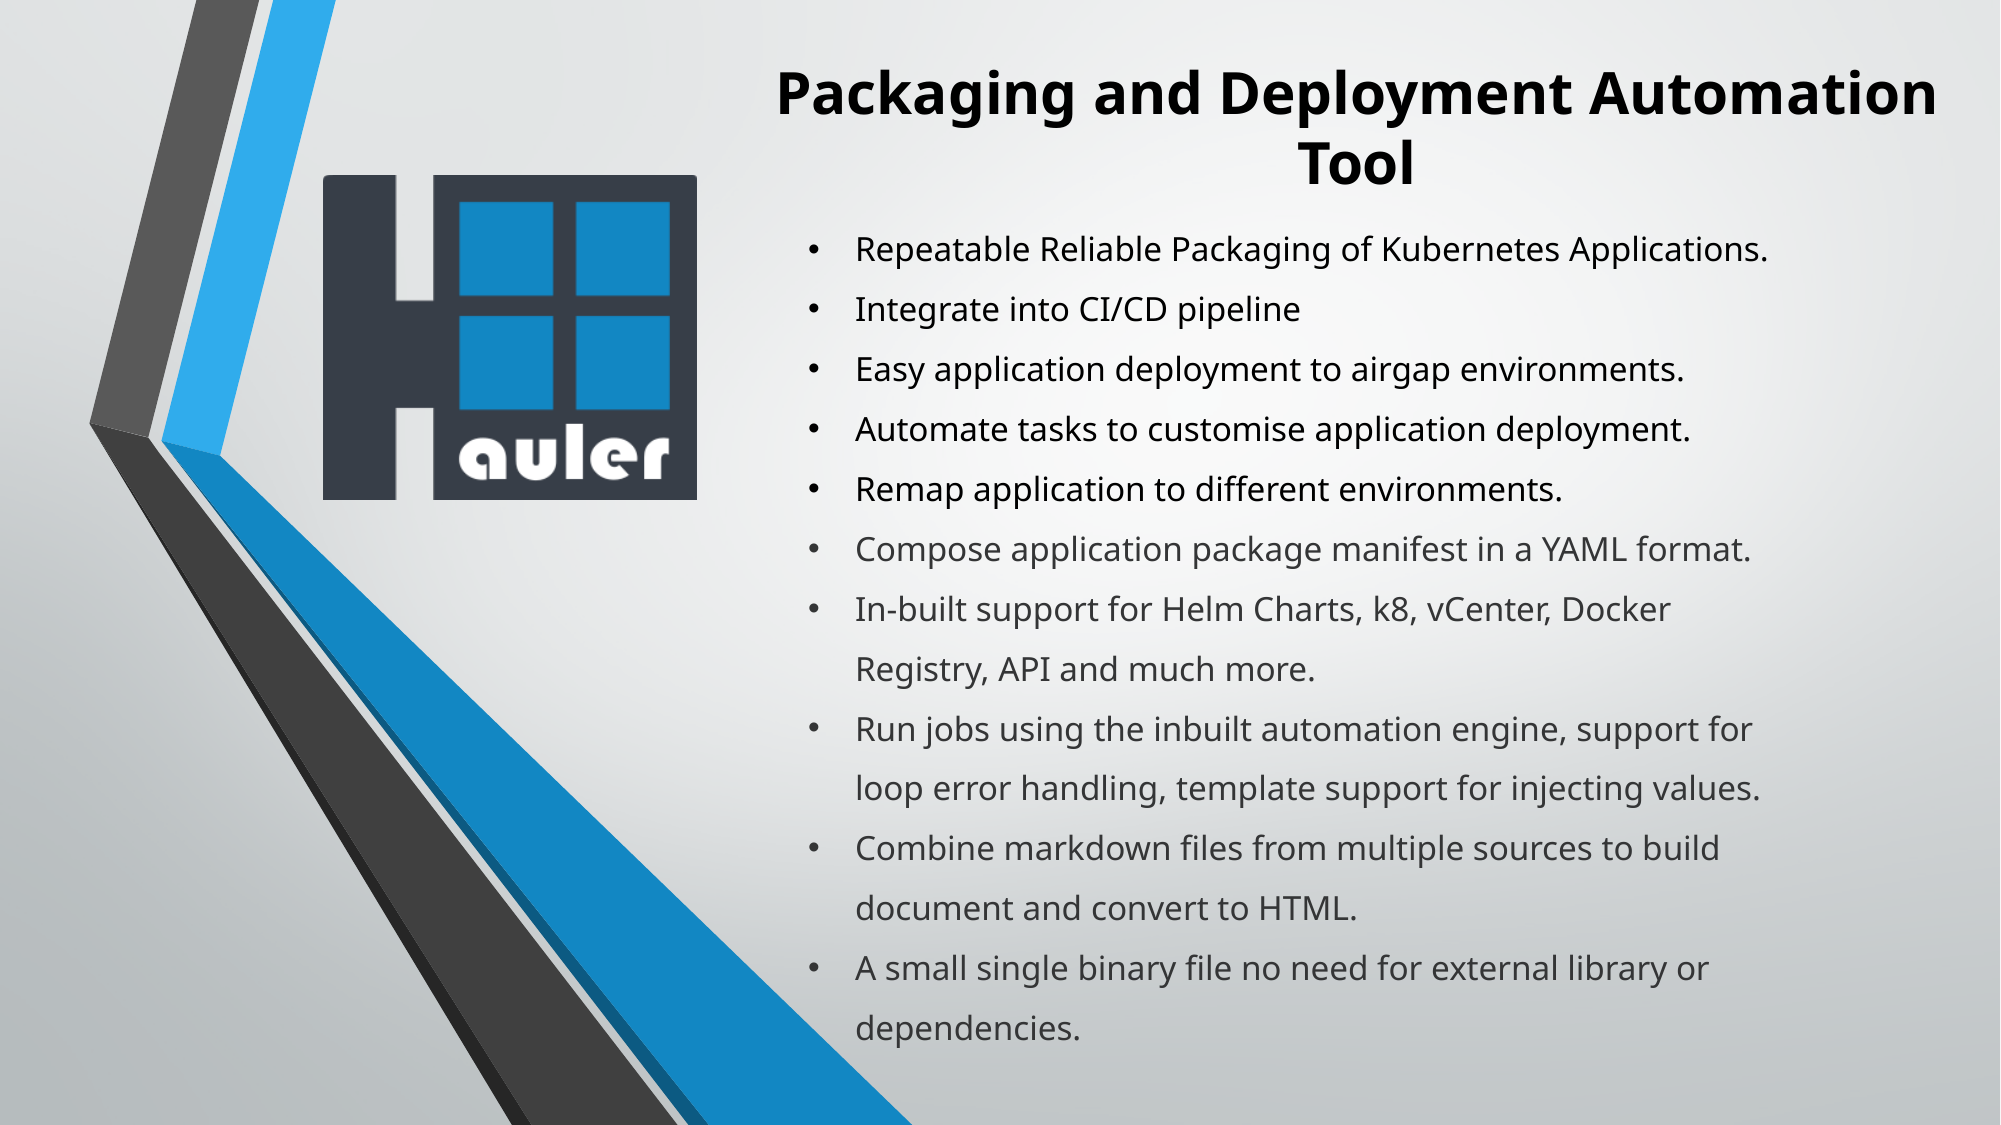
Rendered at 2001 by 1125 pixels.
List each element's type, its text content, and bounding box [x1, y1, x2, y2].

text_box Repeatable Reliable Packaging of Kubernetes Applications. Integrate into CI/CD pipeline Easy application deployment to airgap environments. Automate tasks to customise application deployment. Remap application to different environments. Compose application package manifest in a YAML format. In-built support for Helm Charts, k8, vCenter, Docker Registry, API and much more. Run jobs using the inbuilt automation engine, support for loop error handling, template support for injecting values. Combine markdown files from multiple sources to build document and convert to HTML. A small single binary file no need for external library or dependencies. [793, 201, 1810, 1115]
picture [323, 174, 697, 500]
text_box Packaging and Deployment Automation Tool [738, 48, 1976, 204]
